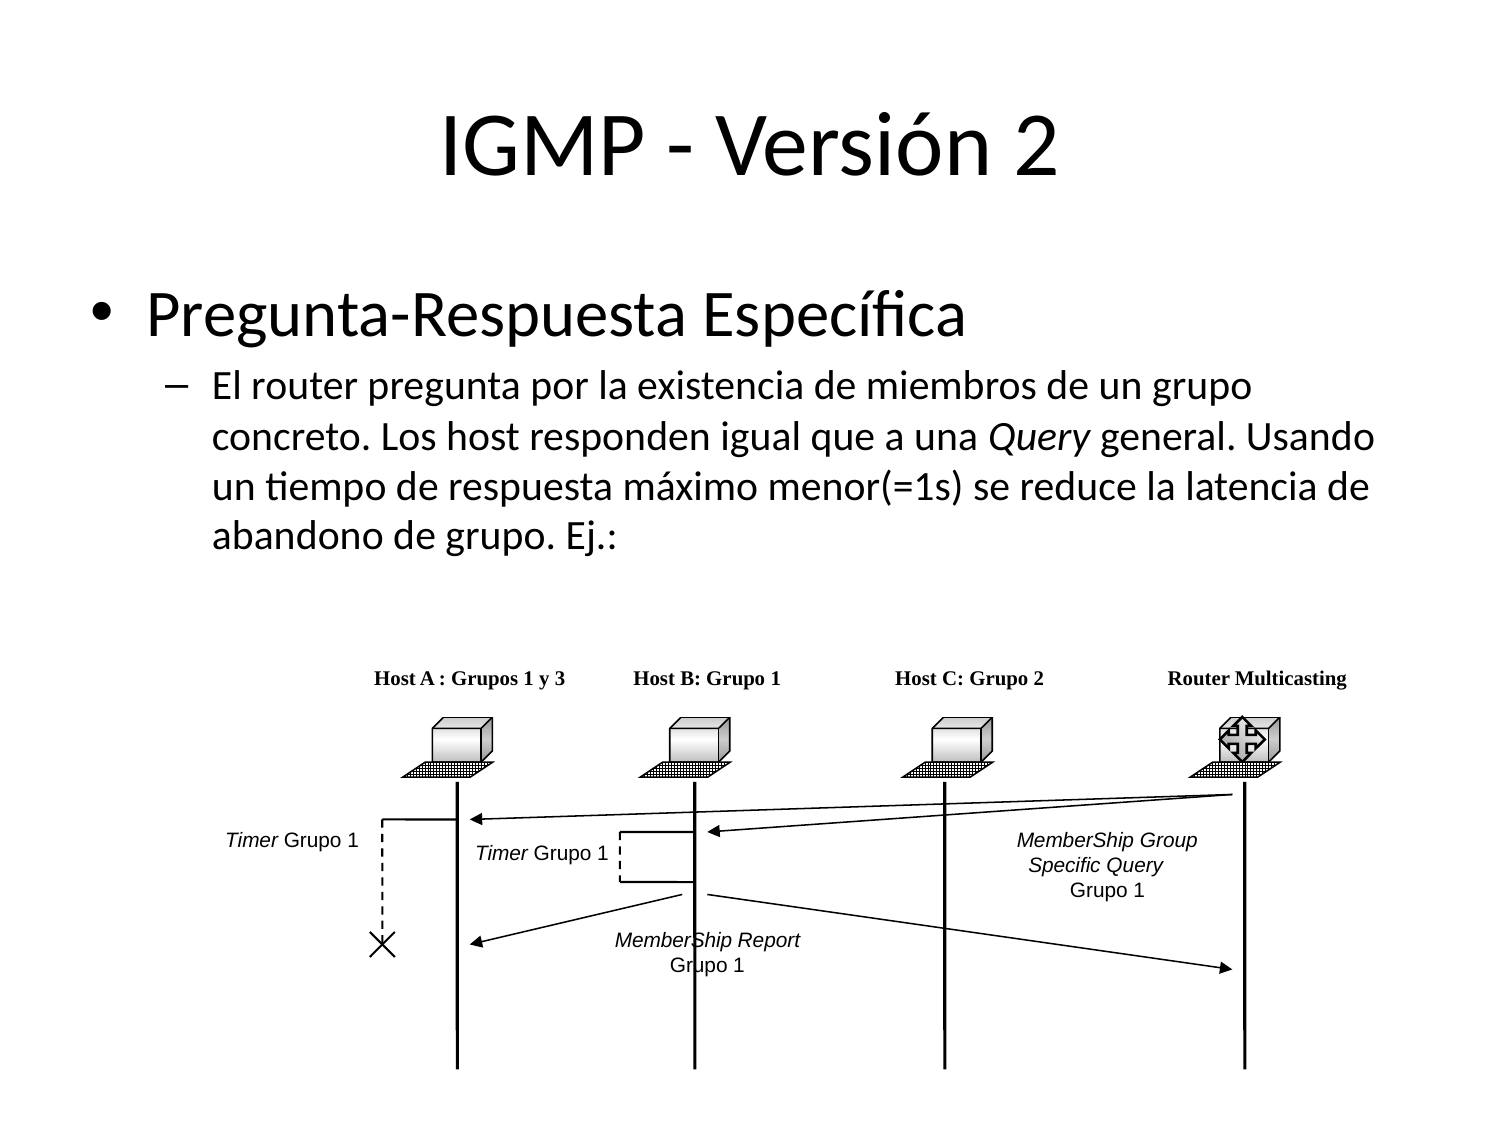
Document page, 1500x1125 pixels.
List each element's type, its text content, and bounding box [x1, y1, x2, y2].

title IGMP - Versión 2 [75, 45, 1425, 233]
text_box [194, 656, 1371, 1070]
list Pregunta-Respuesta Específica El router pregunta por la existencia de miembros de un grupo concreto. Los host responden igual que a una Query general. Usando un tiempo de respuesta máximo menor(=1s) se reduce la latencia de abandono de grupo. Ej.: [75, 262, 1425, 1005]
